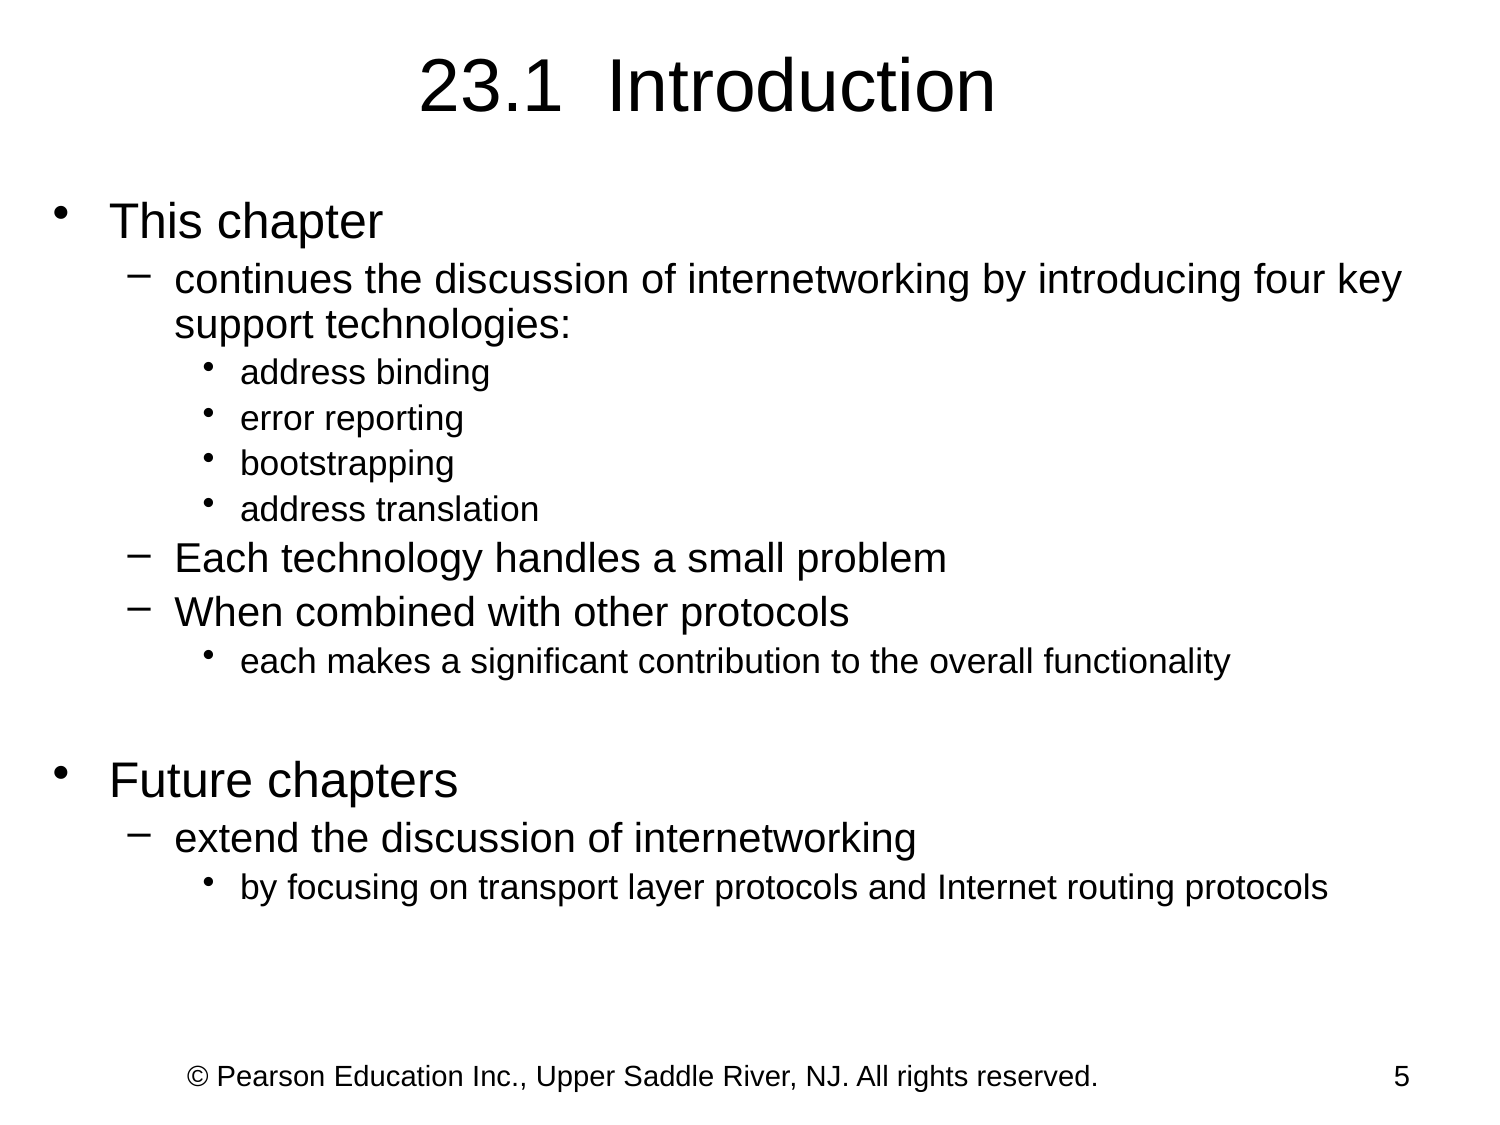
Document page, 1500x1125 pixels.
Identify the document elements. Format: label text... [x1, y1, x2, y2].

slide_number 5 [1224, 1049, 1426, 1103]
title 23.1 Introduction [37, 0, 1463, 175]
list This chapter continues the discussion of internetworking by introducing four key support technologies: address binding error reporting bootstrapping address translation Each technology handles a small problem When combined with other protocols each makes a significant contribution to the overall functionality Future chapters extend the discussion of internetworking by focusing on transport layer protocols and Internet routing protocols [37, 187, 1463, 1038]
footer © Pearson Education Inc., Upper Saddle River, NJ. All rights reserved. [87, 1049, 1201, 1103]
